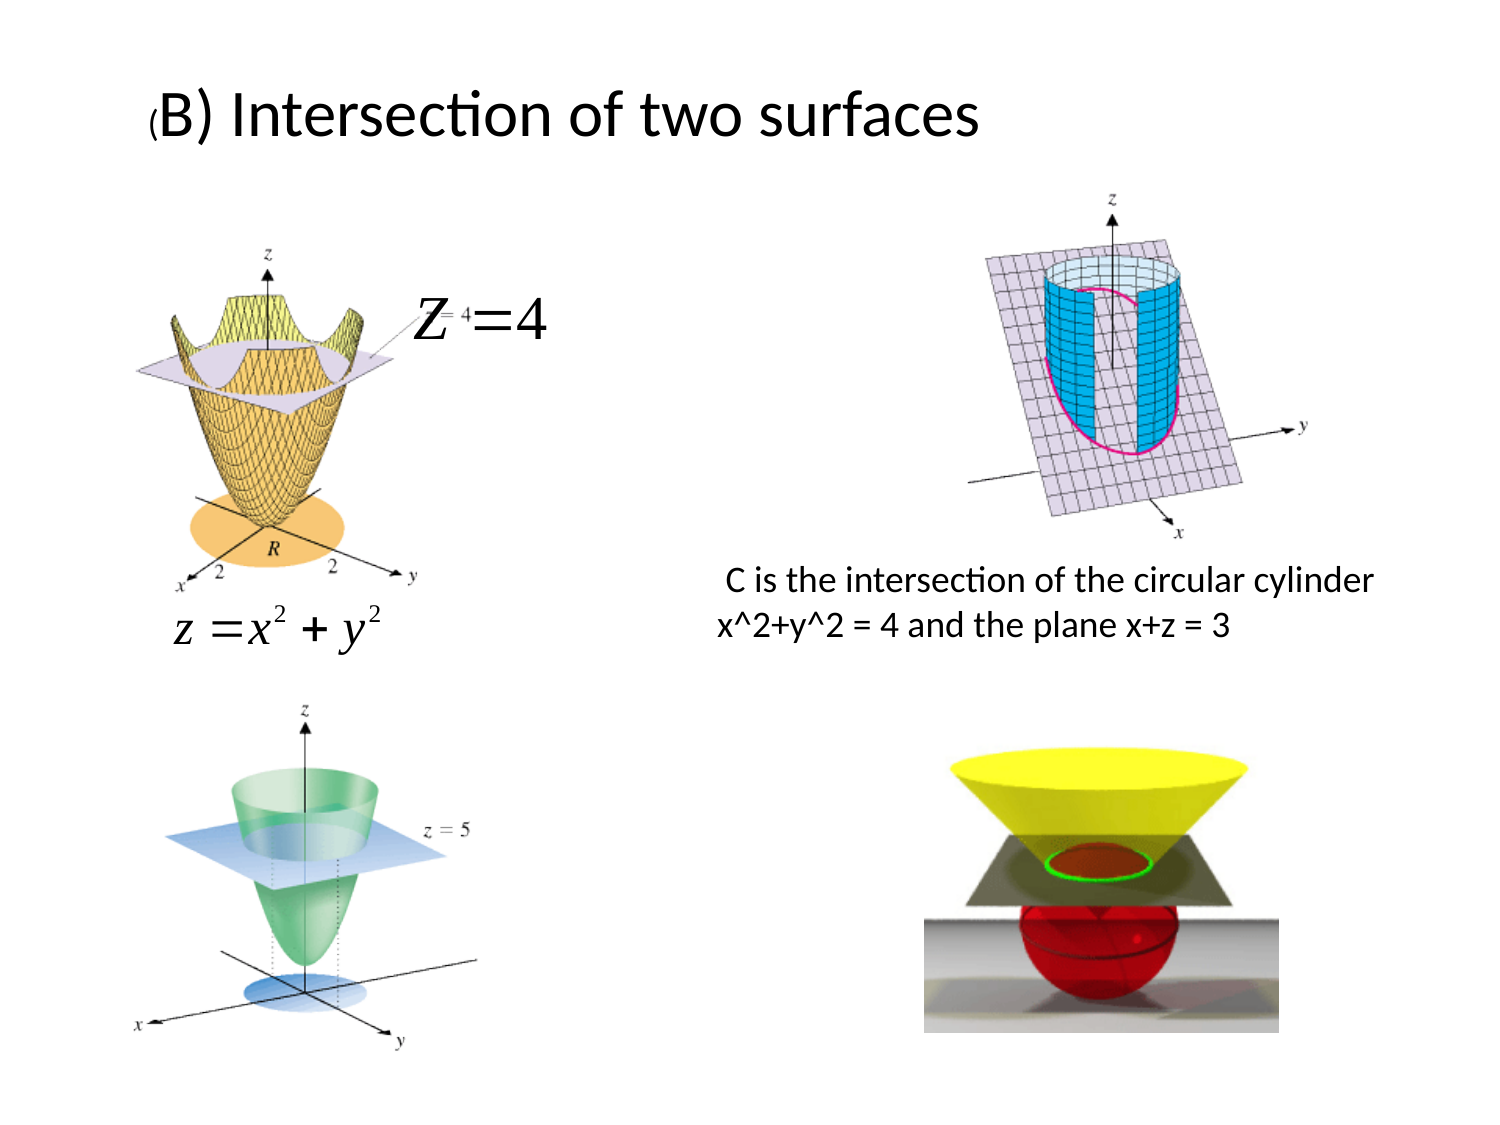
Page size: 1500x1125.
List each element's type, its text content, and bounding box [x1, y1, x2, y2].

text_box C is the intersection of the circular cylinder x^2+y^2 = 4 and the plane x+z = 3 [702, 547, 1453, 653]
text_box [168, 598, 385, 661]
text_box (B) Intersection of two surfaces [132, 62, 997, 158]
picture [127, 241, 480, 601]
picture [960, 186, 1316, 548]
picture [924, 735, 1279, 1033]
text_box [408, 291, 551, 345]
picture [126, 696, 486, 1059]
